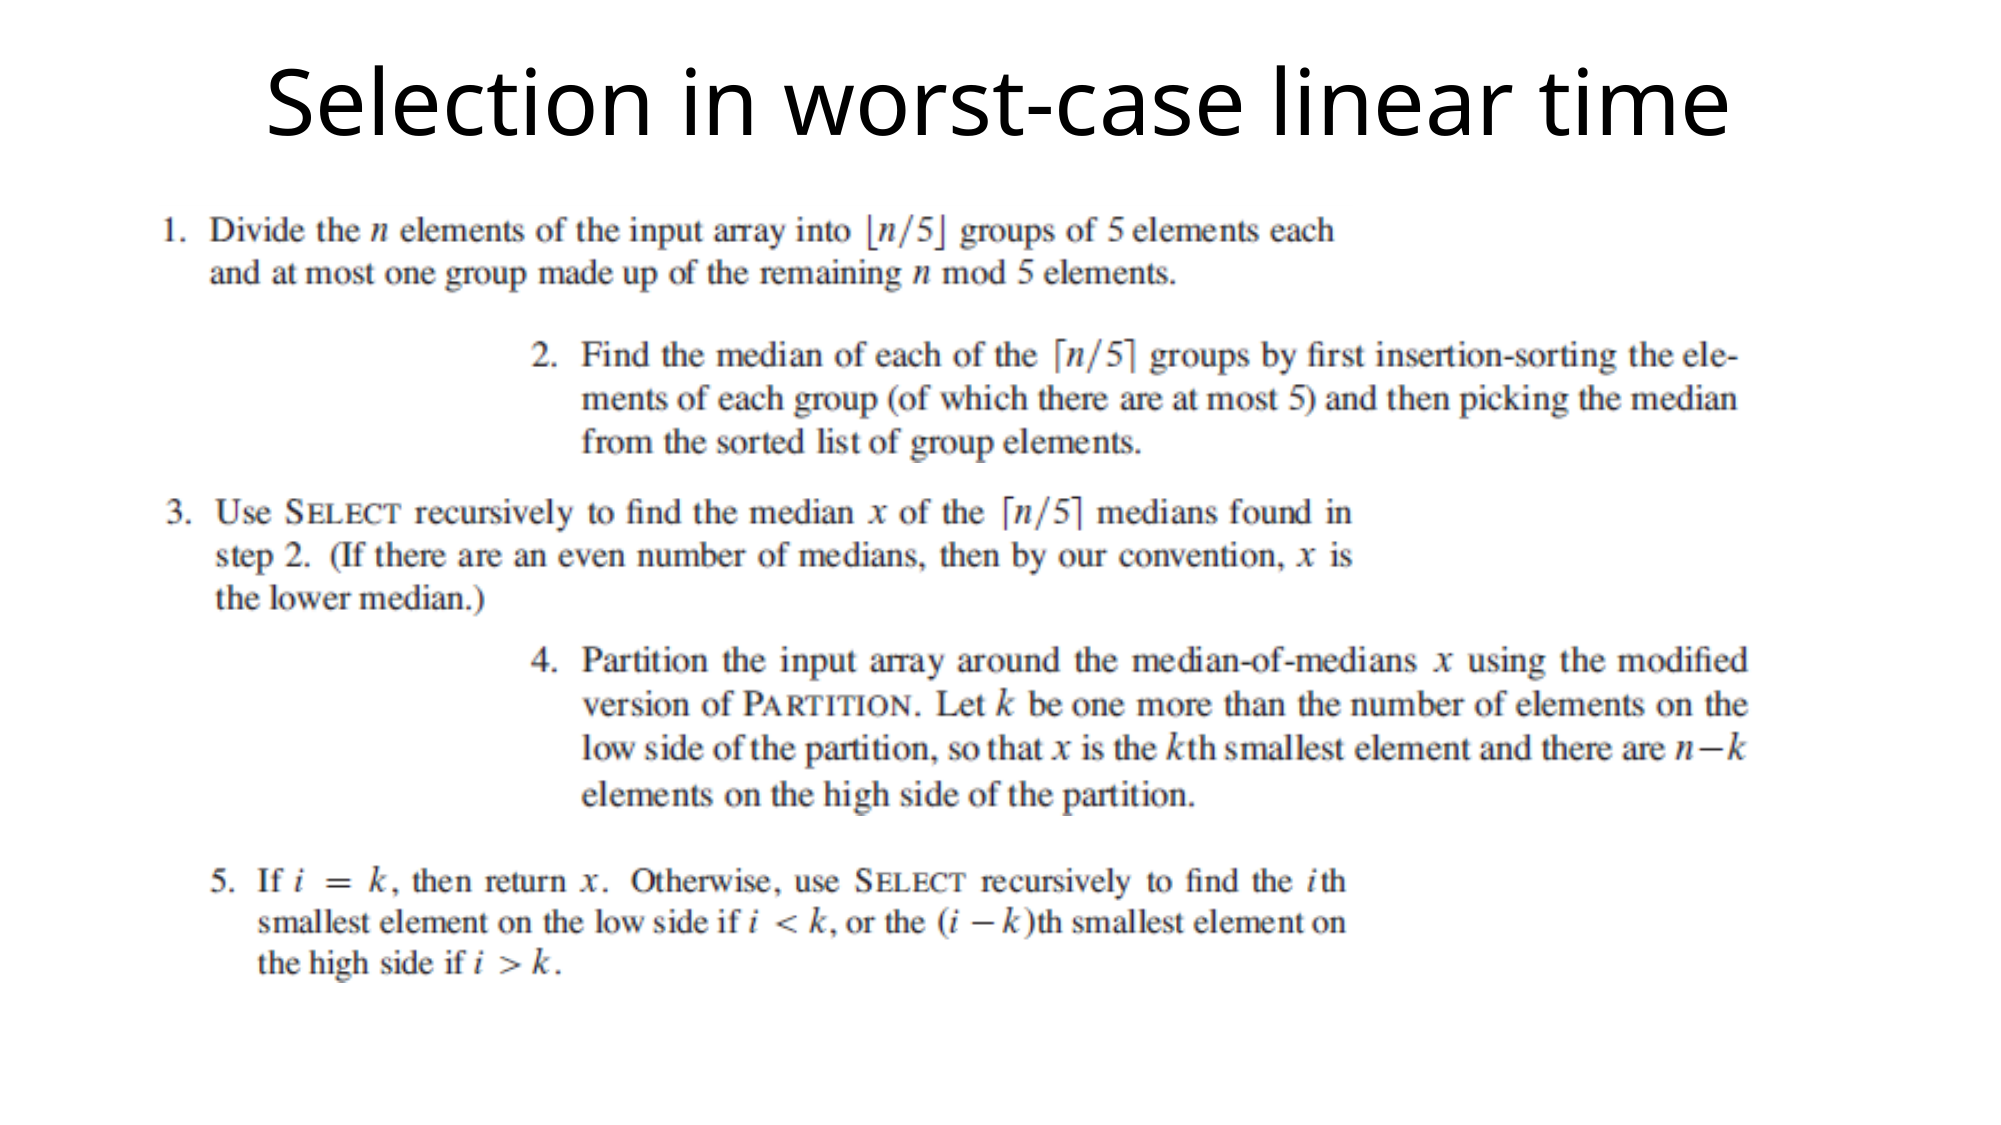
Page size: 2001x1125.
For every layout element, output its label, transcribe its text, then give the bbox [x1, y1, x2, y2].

picture [200, 860, 1364, 983]
picture [525, 640, 1765, 816]
picture [525, 334, 1752, 463]
title Selection in worst-case linear time [137, 0, 1863, 215]
picture [162, 488, 1364, 619]
picture [159, 204, 1353, 300]
